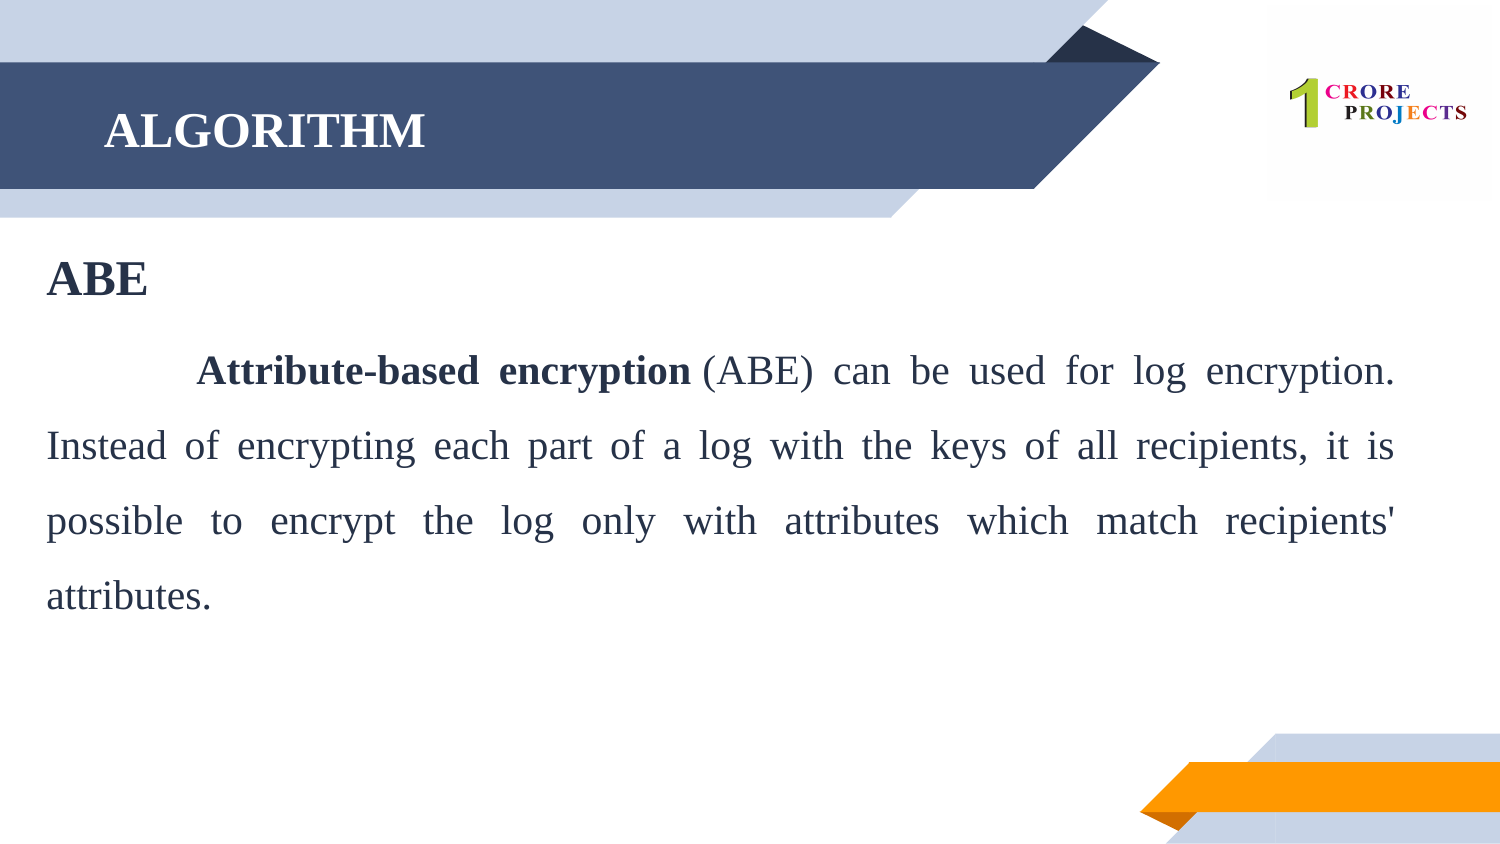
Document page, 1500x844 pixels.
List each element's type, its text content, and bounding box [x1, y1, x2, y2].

picture [1267, 4, 1492, 201]
slide_number [1249, 760, 1494, 813]
title ALGORITHM [88, 64, 997, 190]
list ABE Attribute-based encryption (ABE) can be used for log encryption. Instead of encrypting each part of a log with the keys of all recipients, it is possible to encrypt the log only with attributes which match recipients' attributes. [31, 200, 1412, 812]
